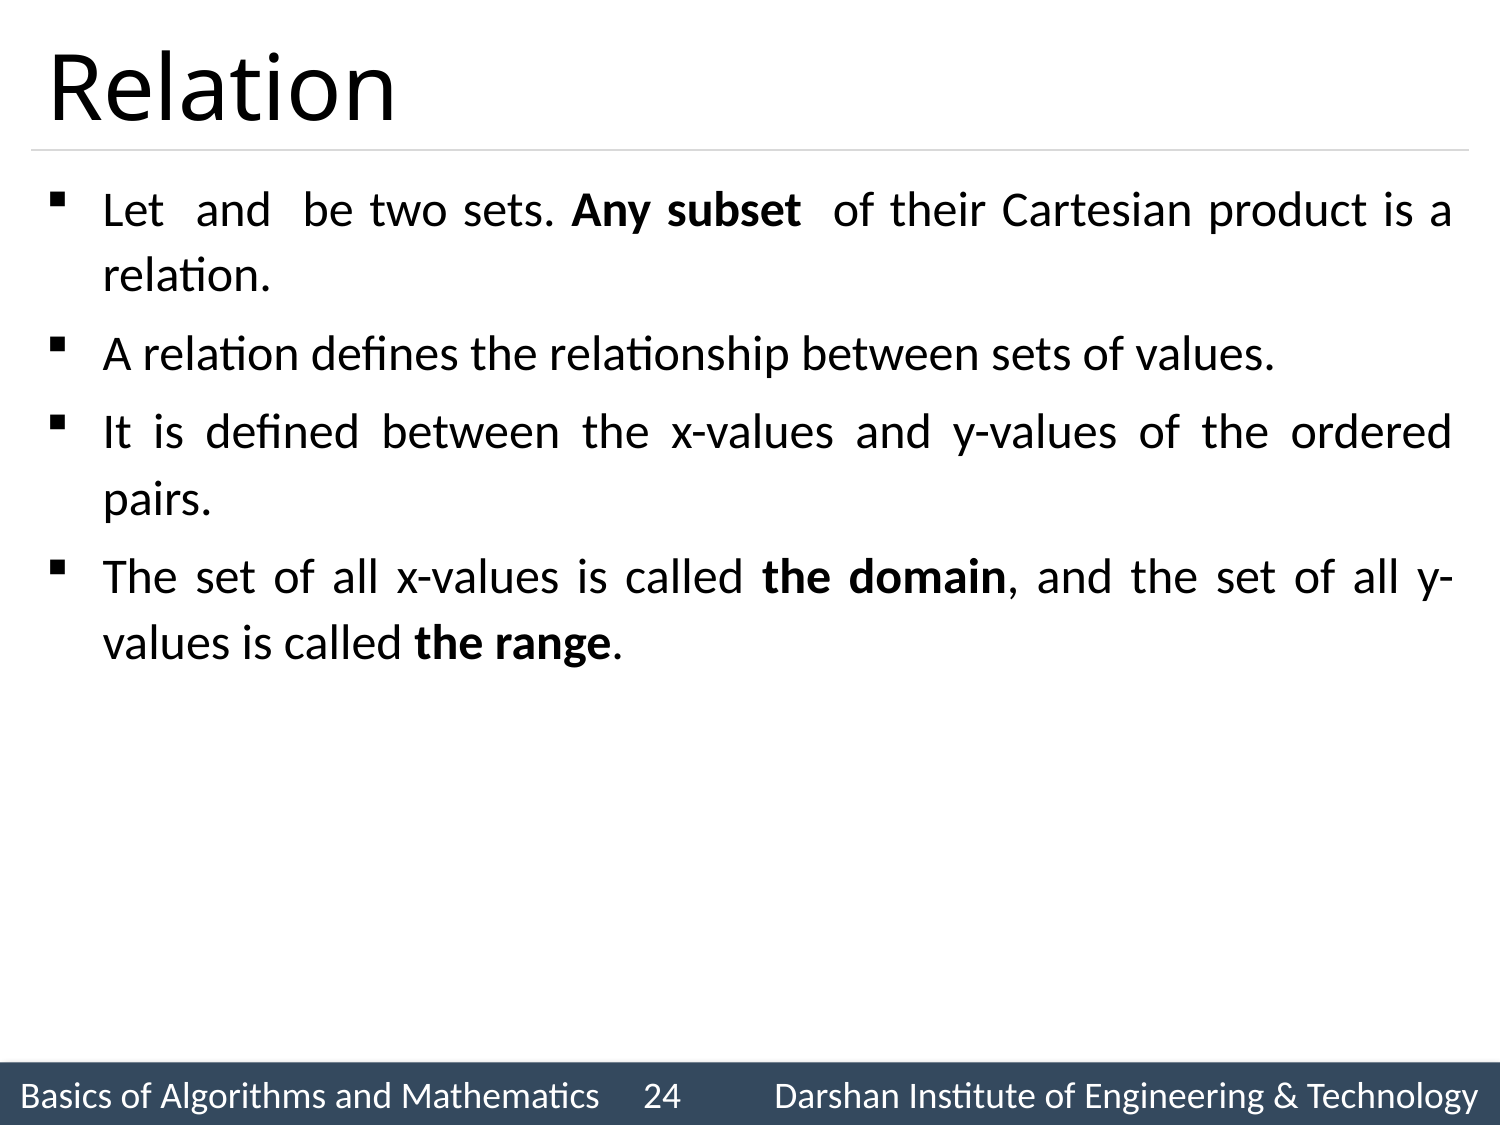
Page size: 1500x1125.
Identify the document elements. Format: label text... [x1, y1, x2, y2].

title Relation [31, 17, 1469, 150]
